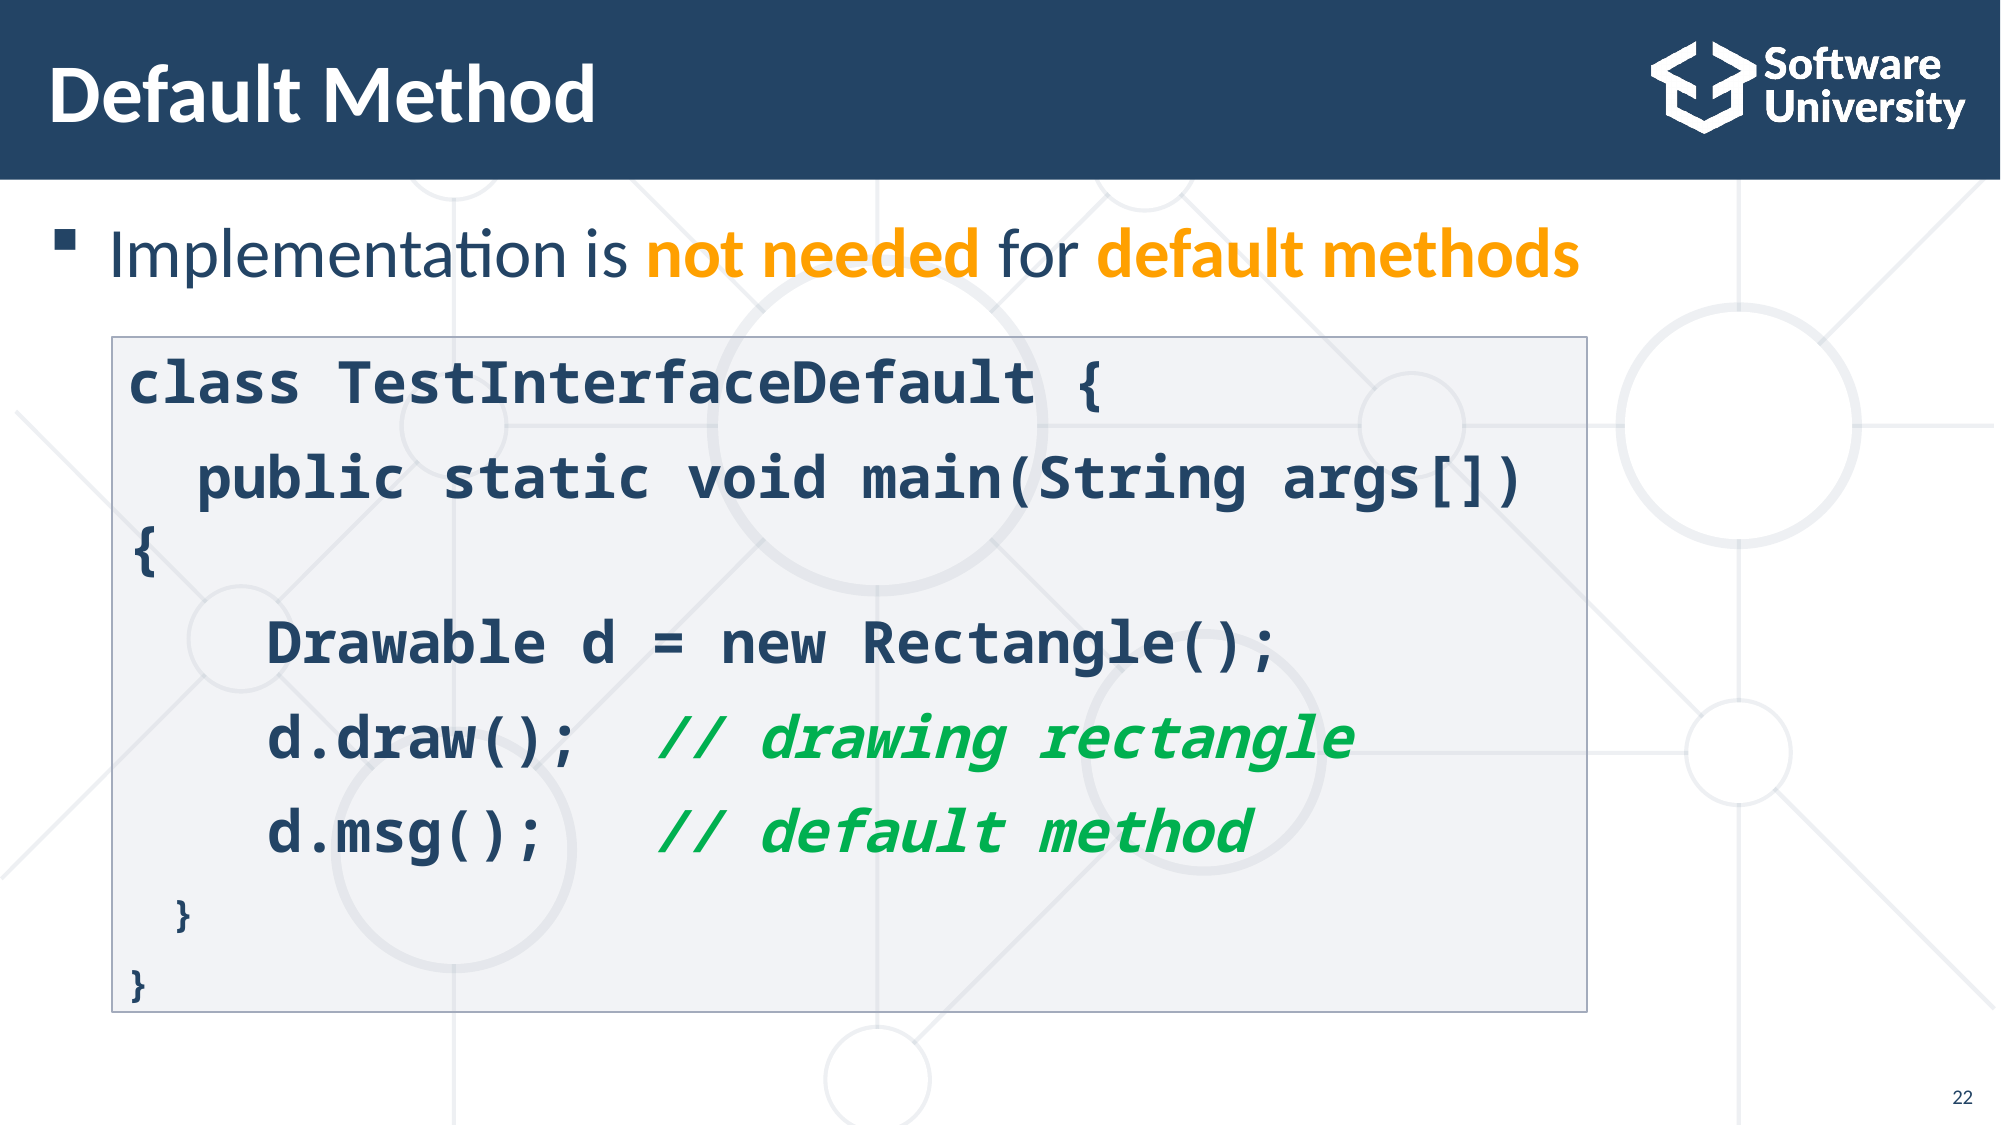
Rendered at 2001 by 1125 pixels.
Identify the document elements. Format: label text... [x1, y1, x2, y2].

title Default Method [31, 16, 1625, 162]
slide_number 22 [1927, 1067, 1989, 1117]
list Implementation is not needed for default methods [31, 196, 1970, 1104]
picture [1651, 41, 1966, 134]
text_box class TestInterfaceDefault { public static void main(String args[]) { Drawable d = new Rectangle(); d.draw(); // drawing rectangle d.msg(); // default method } } [112, 337, 1588, 1012]
